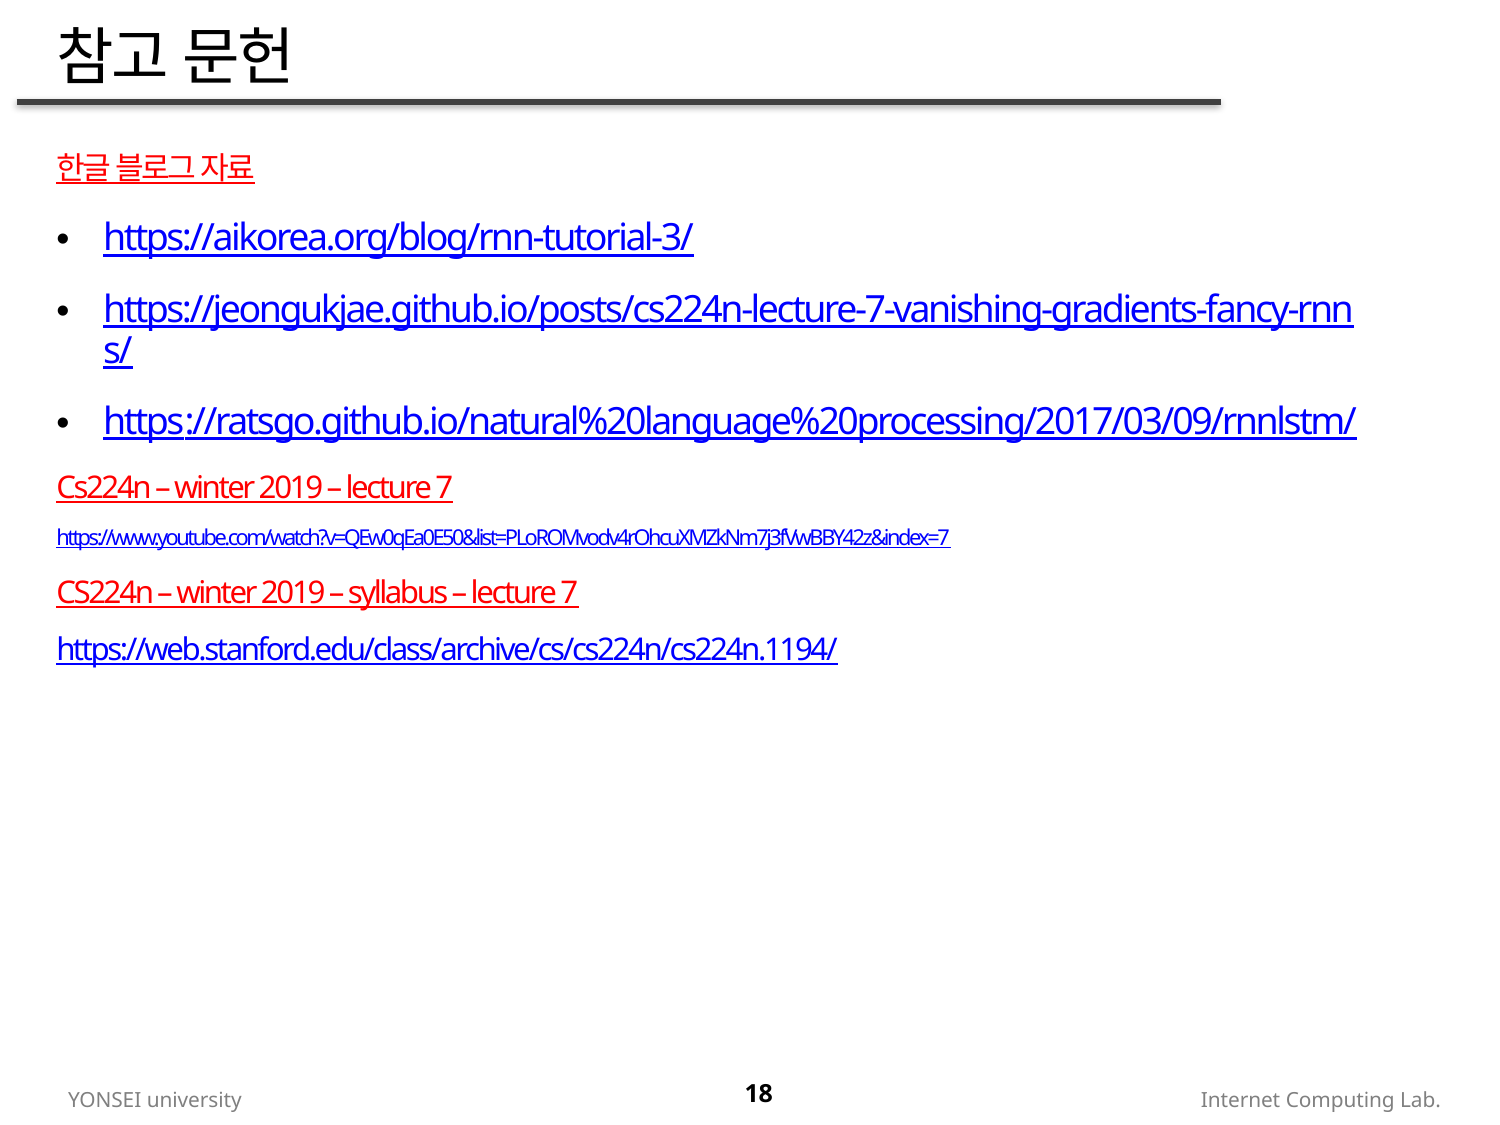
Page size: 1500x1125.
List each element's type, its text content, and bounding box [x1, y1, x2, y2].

list 한글 블로그 자료 https://aikorea.org/blog/rnn-tutorial-3/ https://jeongukjae.github.io/posts/cs224n-lecture-7-vanishing-gradients-fancy-rnns/ https://ratsgo.github.io/natural%20language%20processing/2017/03/09/rnnlstm/ Cs224n – winter 2019 – lecture 7 https://www.youtube.com/watch?v=QEw0qEa0E50&list=PLoROMvodv4rOhcuXMZkNm7j3fVwBBY42z&index=7 CS224n – winter 2019 – syllabus – lecture 7 https://web.stanford.edu/class/archive/cs/cs224n/cs224n.1194/ [41, 137, 1377, 929]
slide_number 18 [714, 1064, 804, 1125]
title 참고 문헌 [41, 19, 1459, 90]
